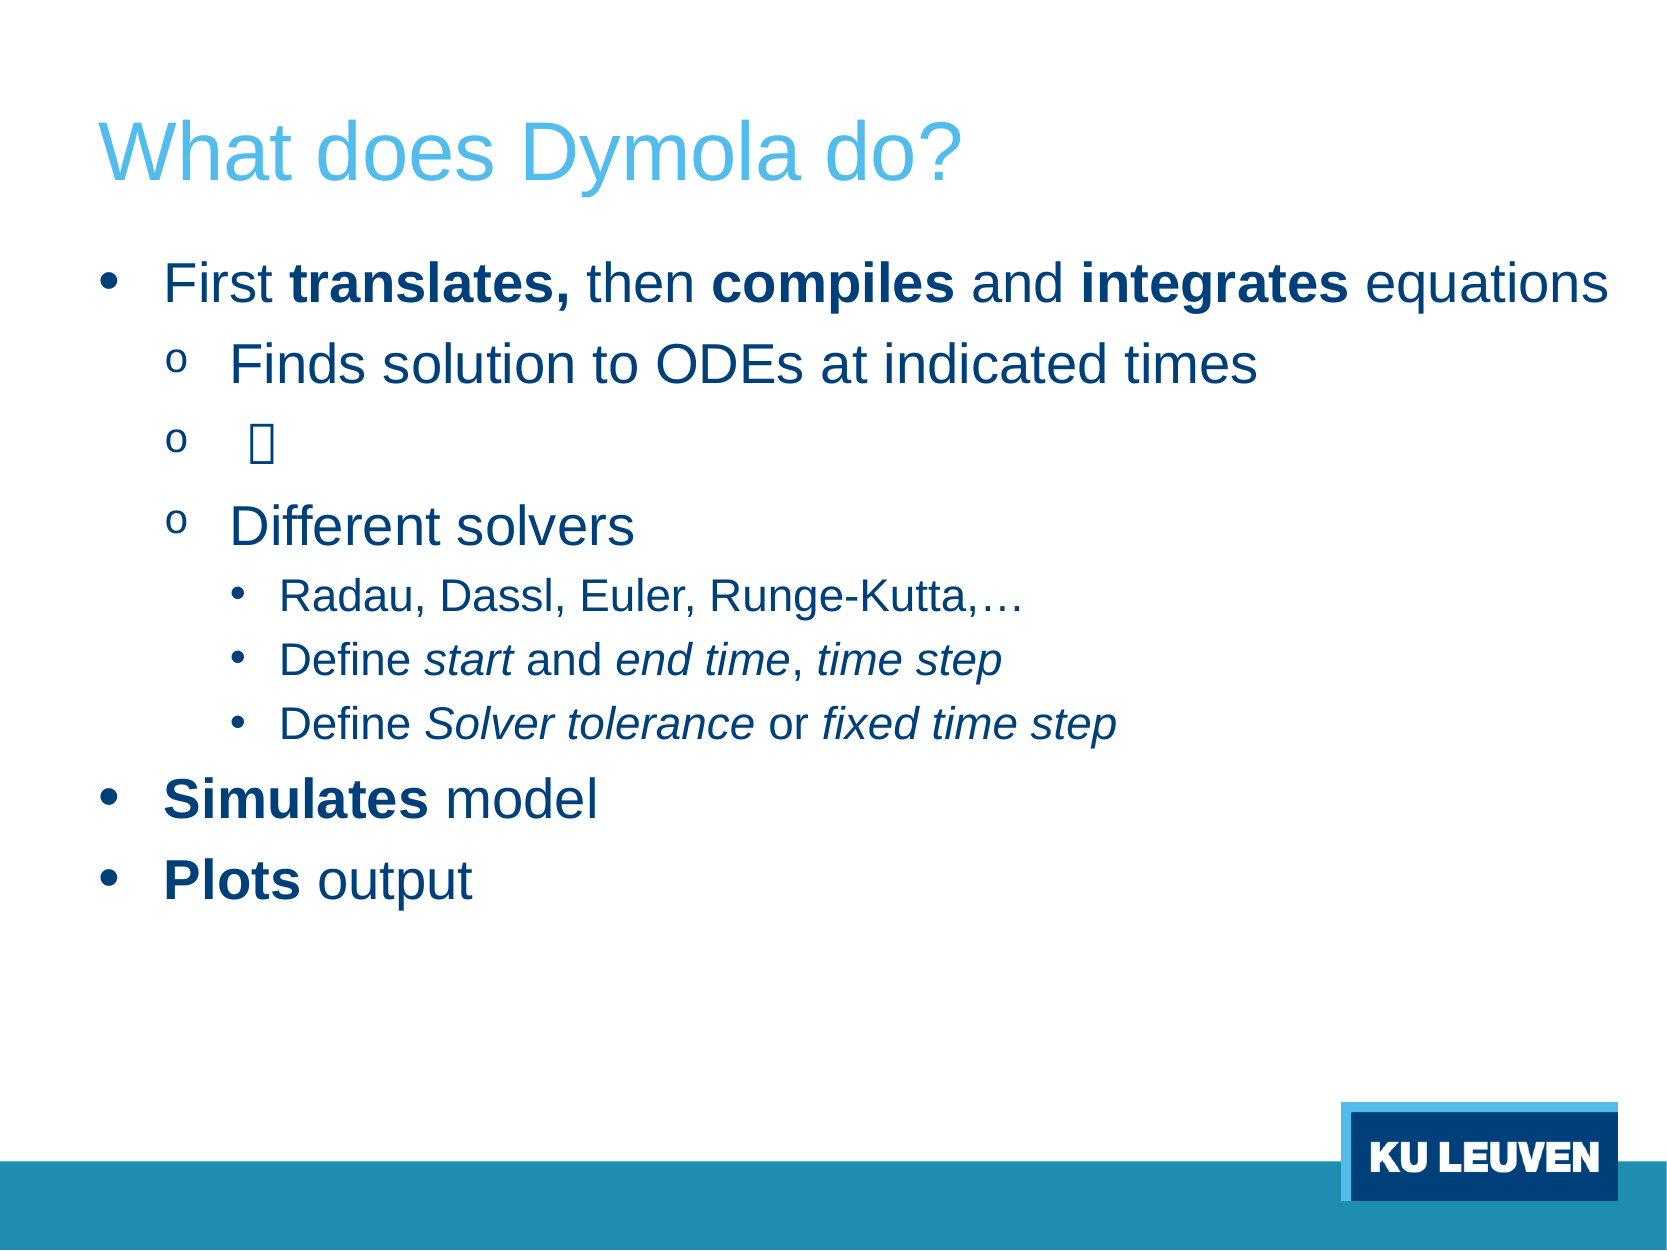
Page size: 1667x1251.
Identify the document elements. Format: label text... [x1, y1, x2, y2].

picture [1341, 1102, 1618, 1201]
title What does Dymola do? [98, 32, 1618, 197]
